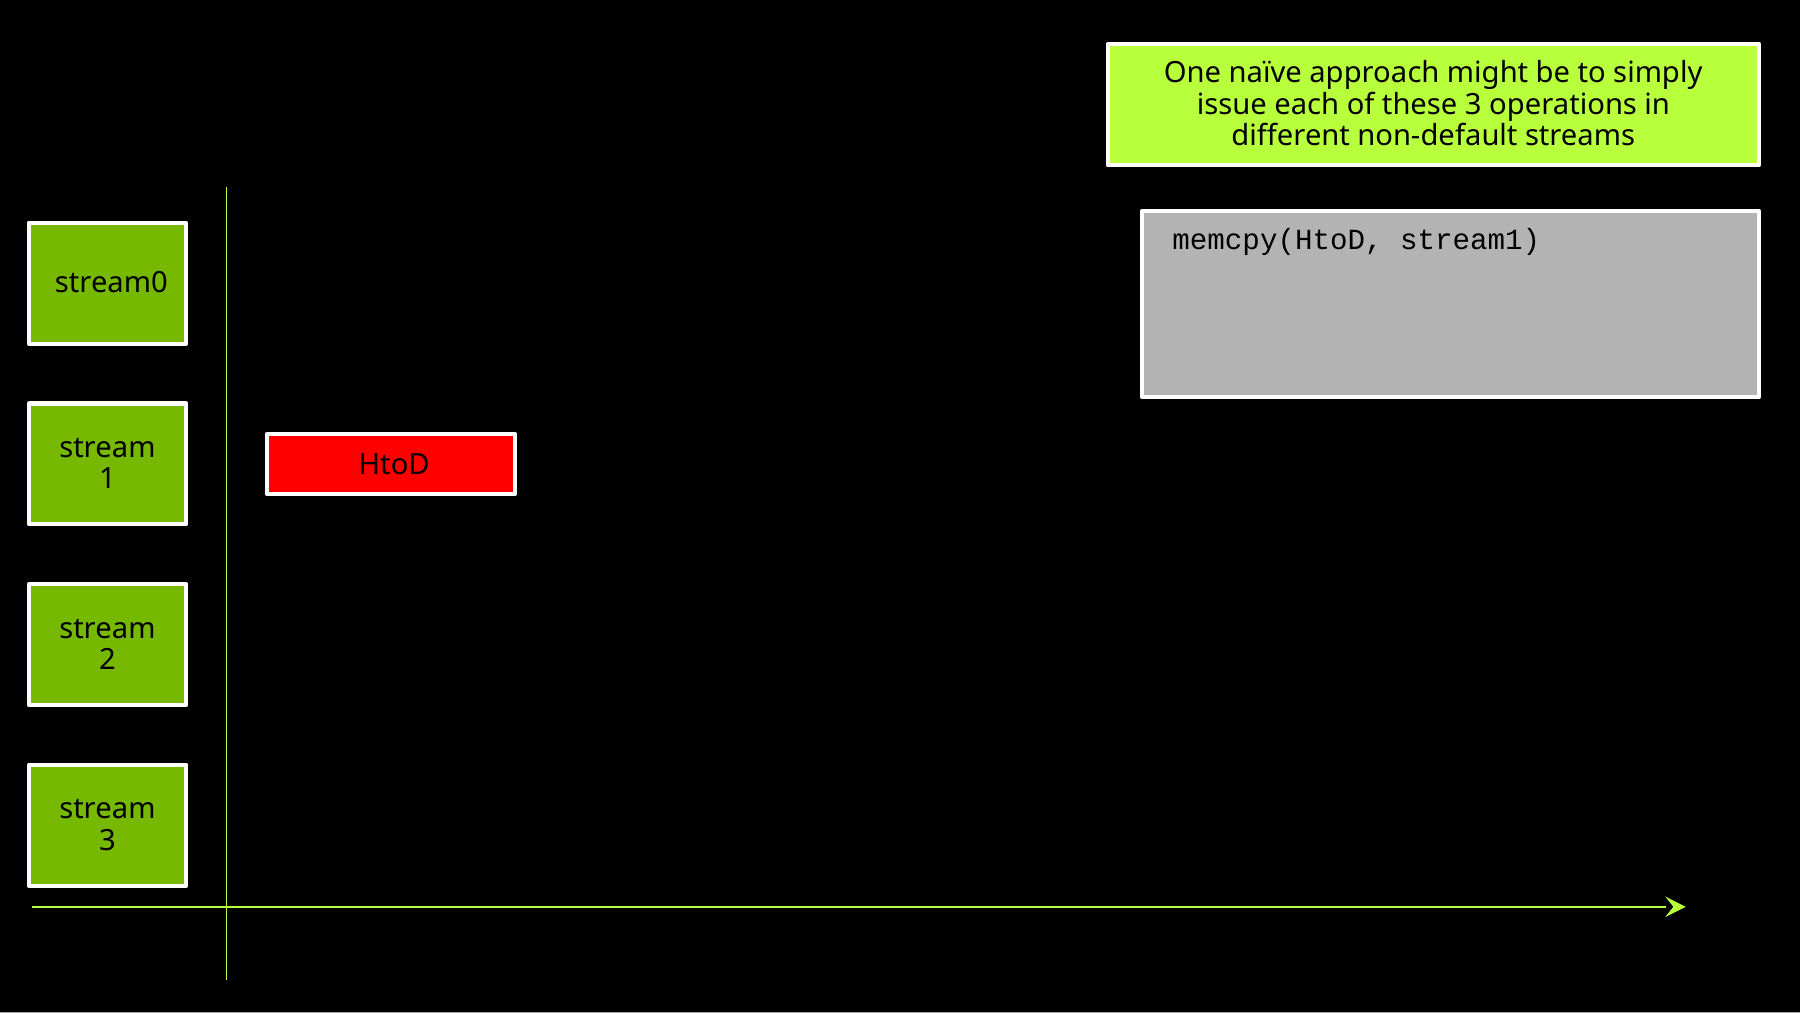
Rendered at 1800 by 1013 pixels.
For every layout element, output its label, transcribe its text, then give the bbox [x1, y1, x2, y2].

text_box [28, 764, 187, 886]
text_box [1141, 210, 1760, 398]
table_header N [1668, 910, 1679, 915]
text_box [1106, 42, 1761, 167]
text_box One naïve approach might be to simply issue each of these 3 operations in different non-default streams [1140, 48, 1727, 161]
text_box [28, 403, 187, 525]
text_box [266, 433, 516, 495]
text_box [28, 222, 187, 344]
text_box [28, 583, 187, 706]
